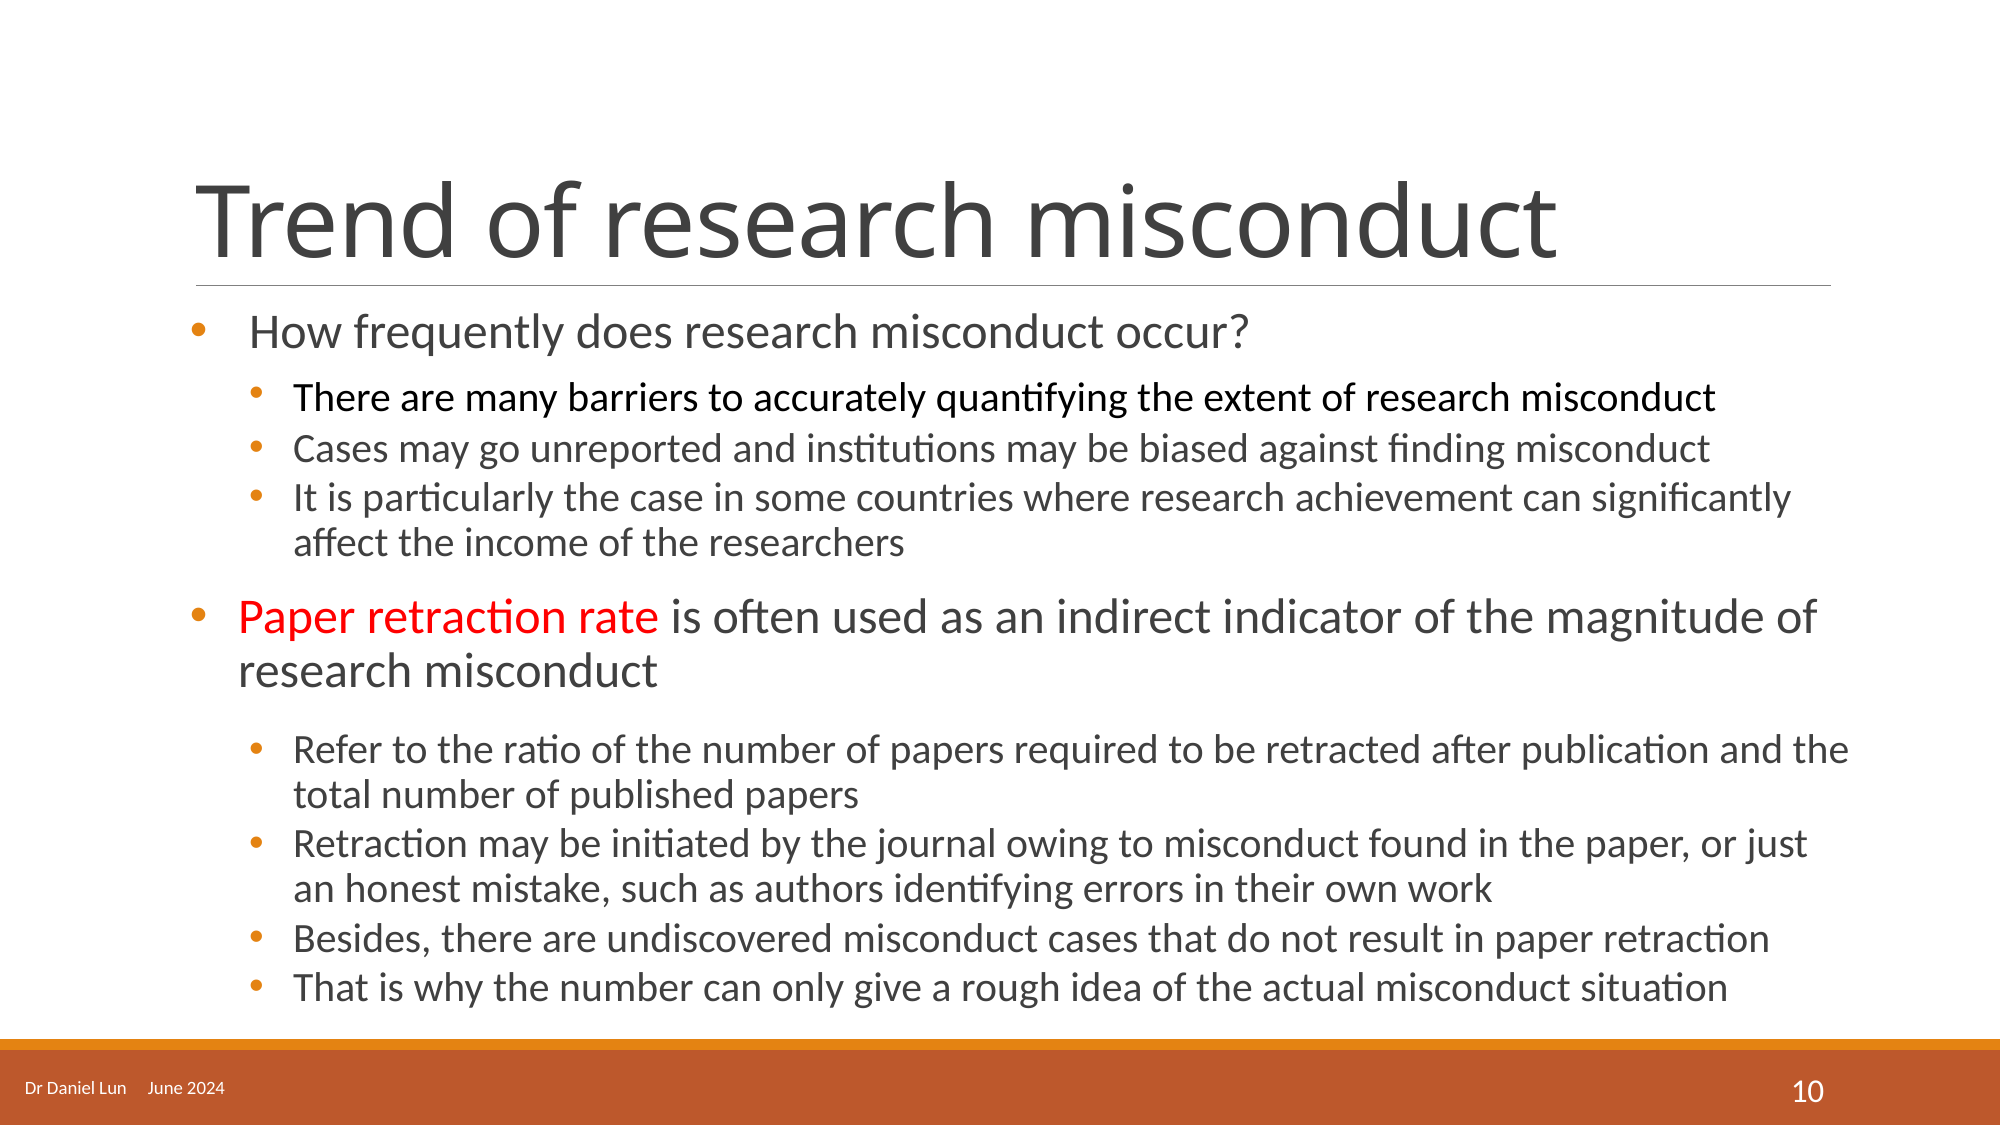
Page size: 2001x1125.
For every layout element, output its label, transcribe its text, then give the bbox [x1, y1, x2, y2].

list How frequently does research misconduct occur? There are many barriers to accurately quantifying the extent of research misconduct Cases may go unreported and institutions may be biased against finding misconduct It is particularly the case in some countries where research achievement can significantly affect the income of the researchers Paper retraction rate is often used as an indirect indicator of the magnitude of research misconduct Refer to the ratio of the number of papers required to be retracted after publication and the total number of published papers Retraction may be initiated by the journal owing to misconduct found in the paper, or just an honest mistake, such as authors identifying errors in their own work Besides, there are undiscovered misconduct cases that do not result in paper retraction That is why the number can only give a rough idea of the actual misconduct situation [189, 298, 1860, 1125]
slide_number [9, 1056, 416, 1117]
title Trend of research misconduct [180, 47, 1830, 285]
slide_number 10 [1624, 1059, 1840, 1120]
